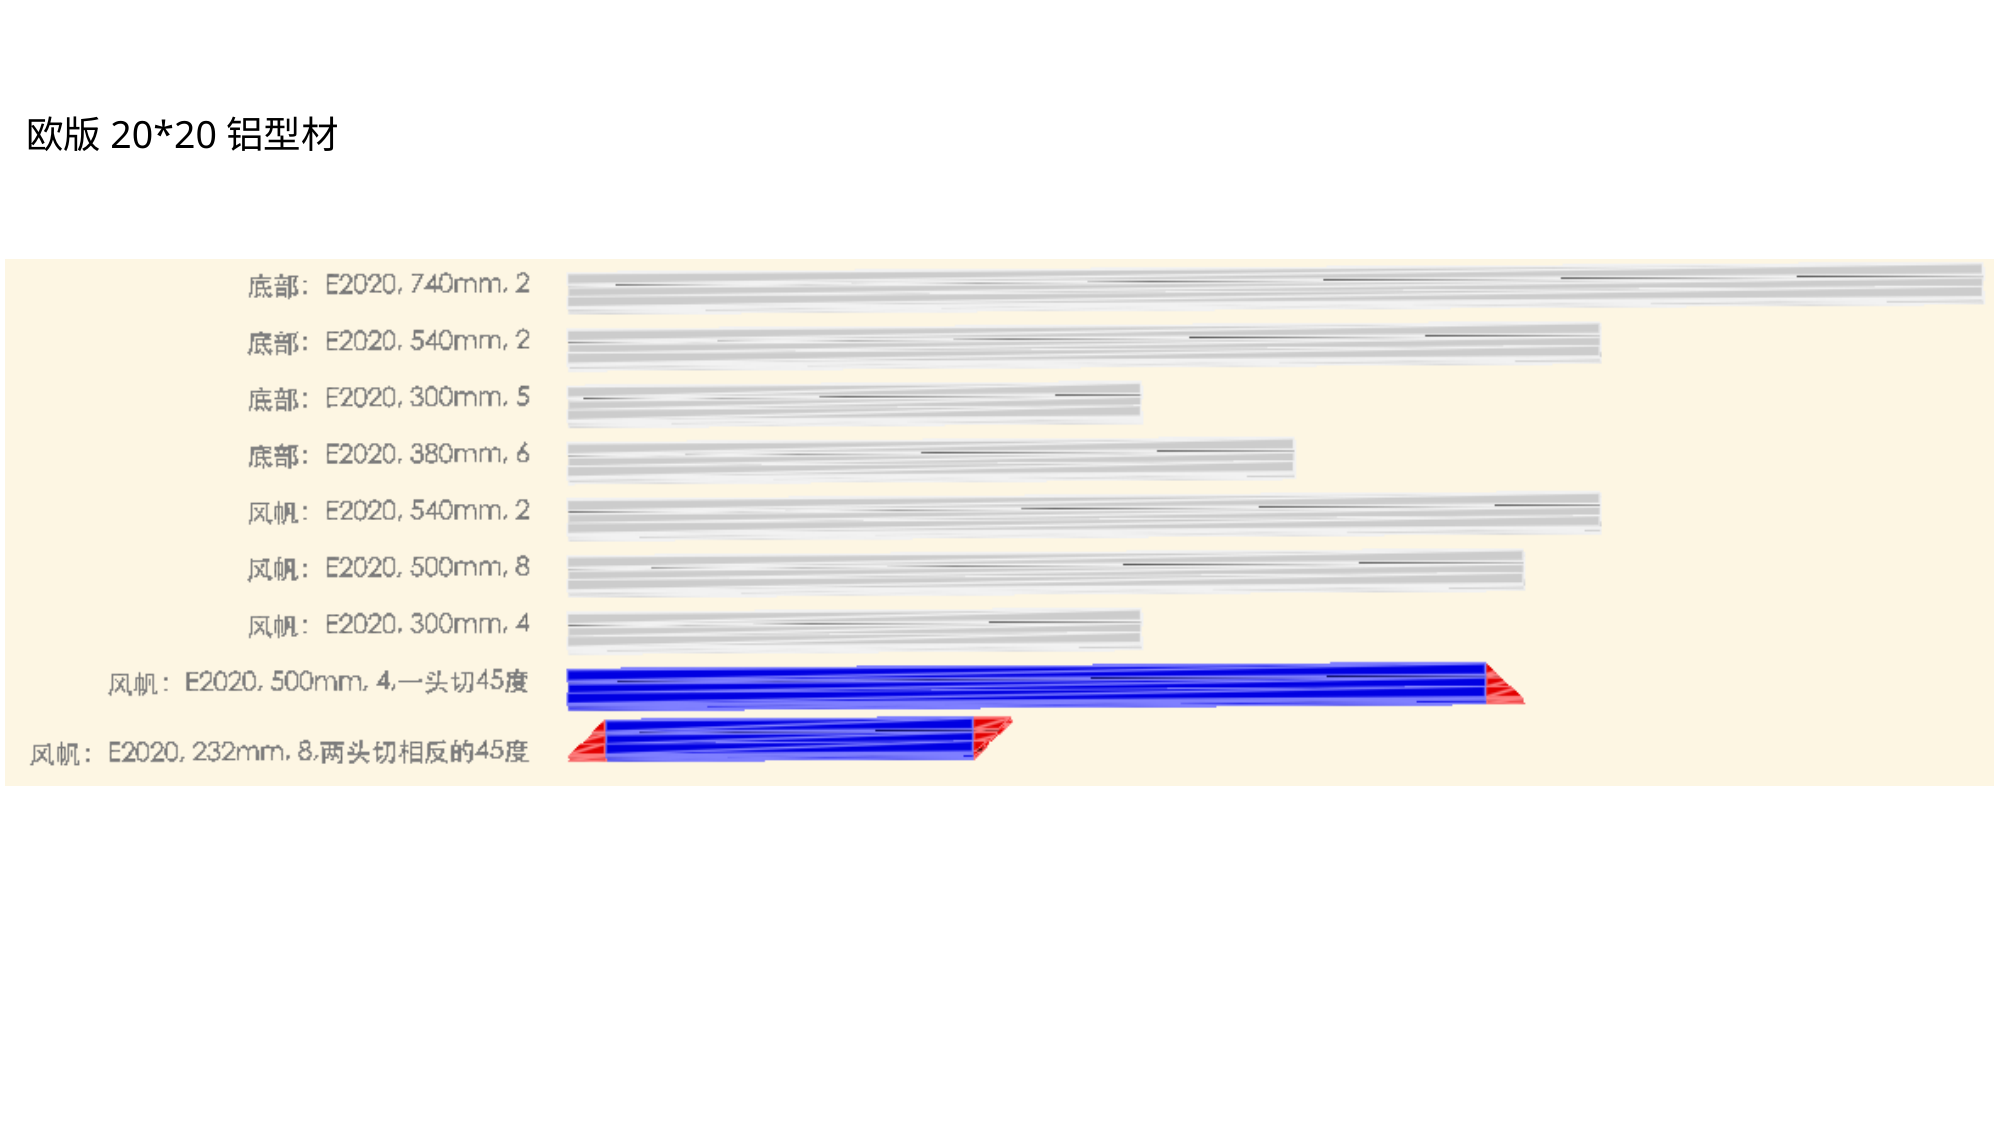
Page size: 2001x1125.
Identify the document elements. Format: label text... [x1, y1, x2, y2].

text_box 欧版20*20铝型材 [11, 103, 354, 164]
picture [5, 259, 1994, 786]
